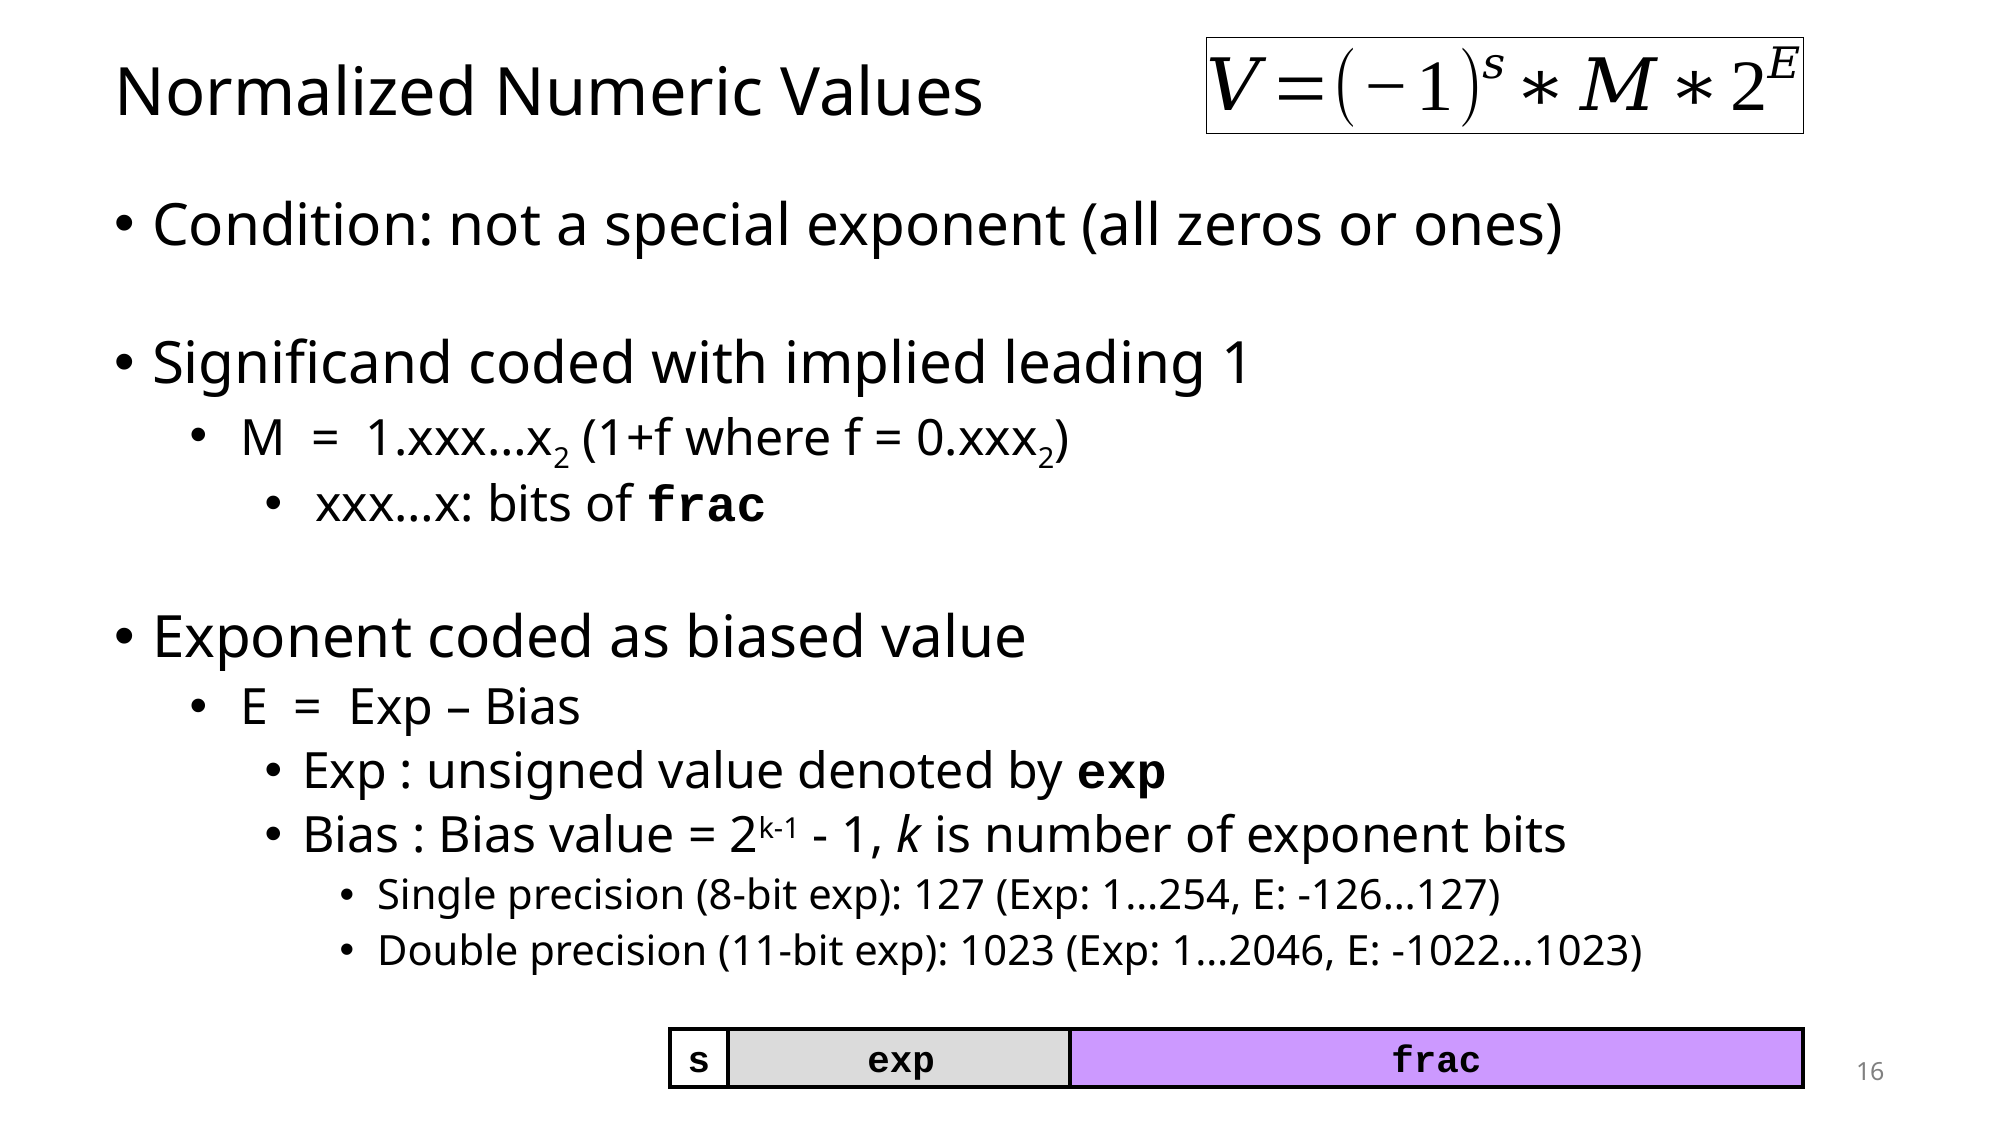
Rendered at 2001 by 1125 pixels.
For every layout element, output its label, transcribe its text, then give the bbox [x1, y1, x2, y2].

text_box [669, 1028, 1804, 1088]
slide_number 16 [1749, 1042, 1900, 1103]
title Normalized Numeric Values [99, 37, 1900, 150]
list Condition: not a special exponent (all zeros or ones) Significand coded with implied leading 1 M = 1.xxx…x2 (1+f where f = 0.xxx2) xxx…x: bits of frac Exponent coded as biased value E = Exp – Bias Exp : unsigned value denoted by exp Bias : Bias value = 2k-1 - 1, k is number of exponent bits Single precision (8-bit exp): 127 (Exp: 1…254, E: -126…127) Double precision (11-bit exp): 1023 (Exp: 1…2046, E: -1022…1023) [99, 187, 1900, 1012]
